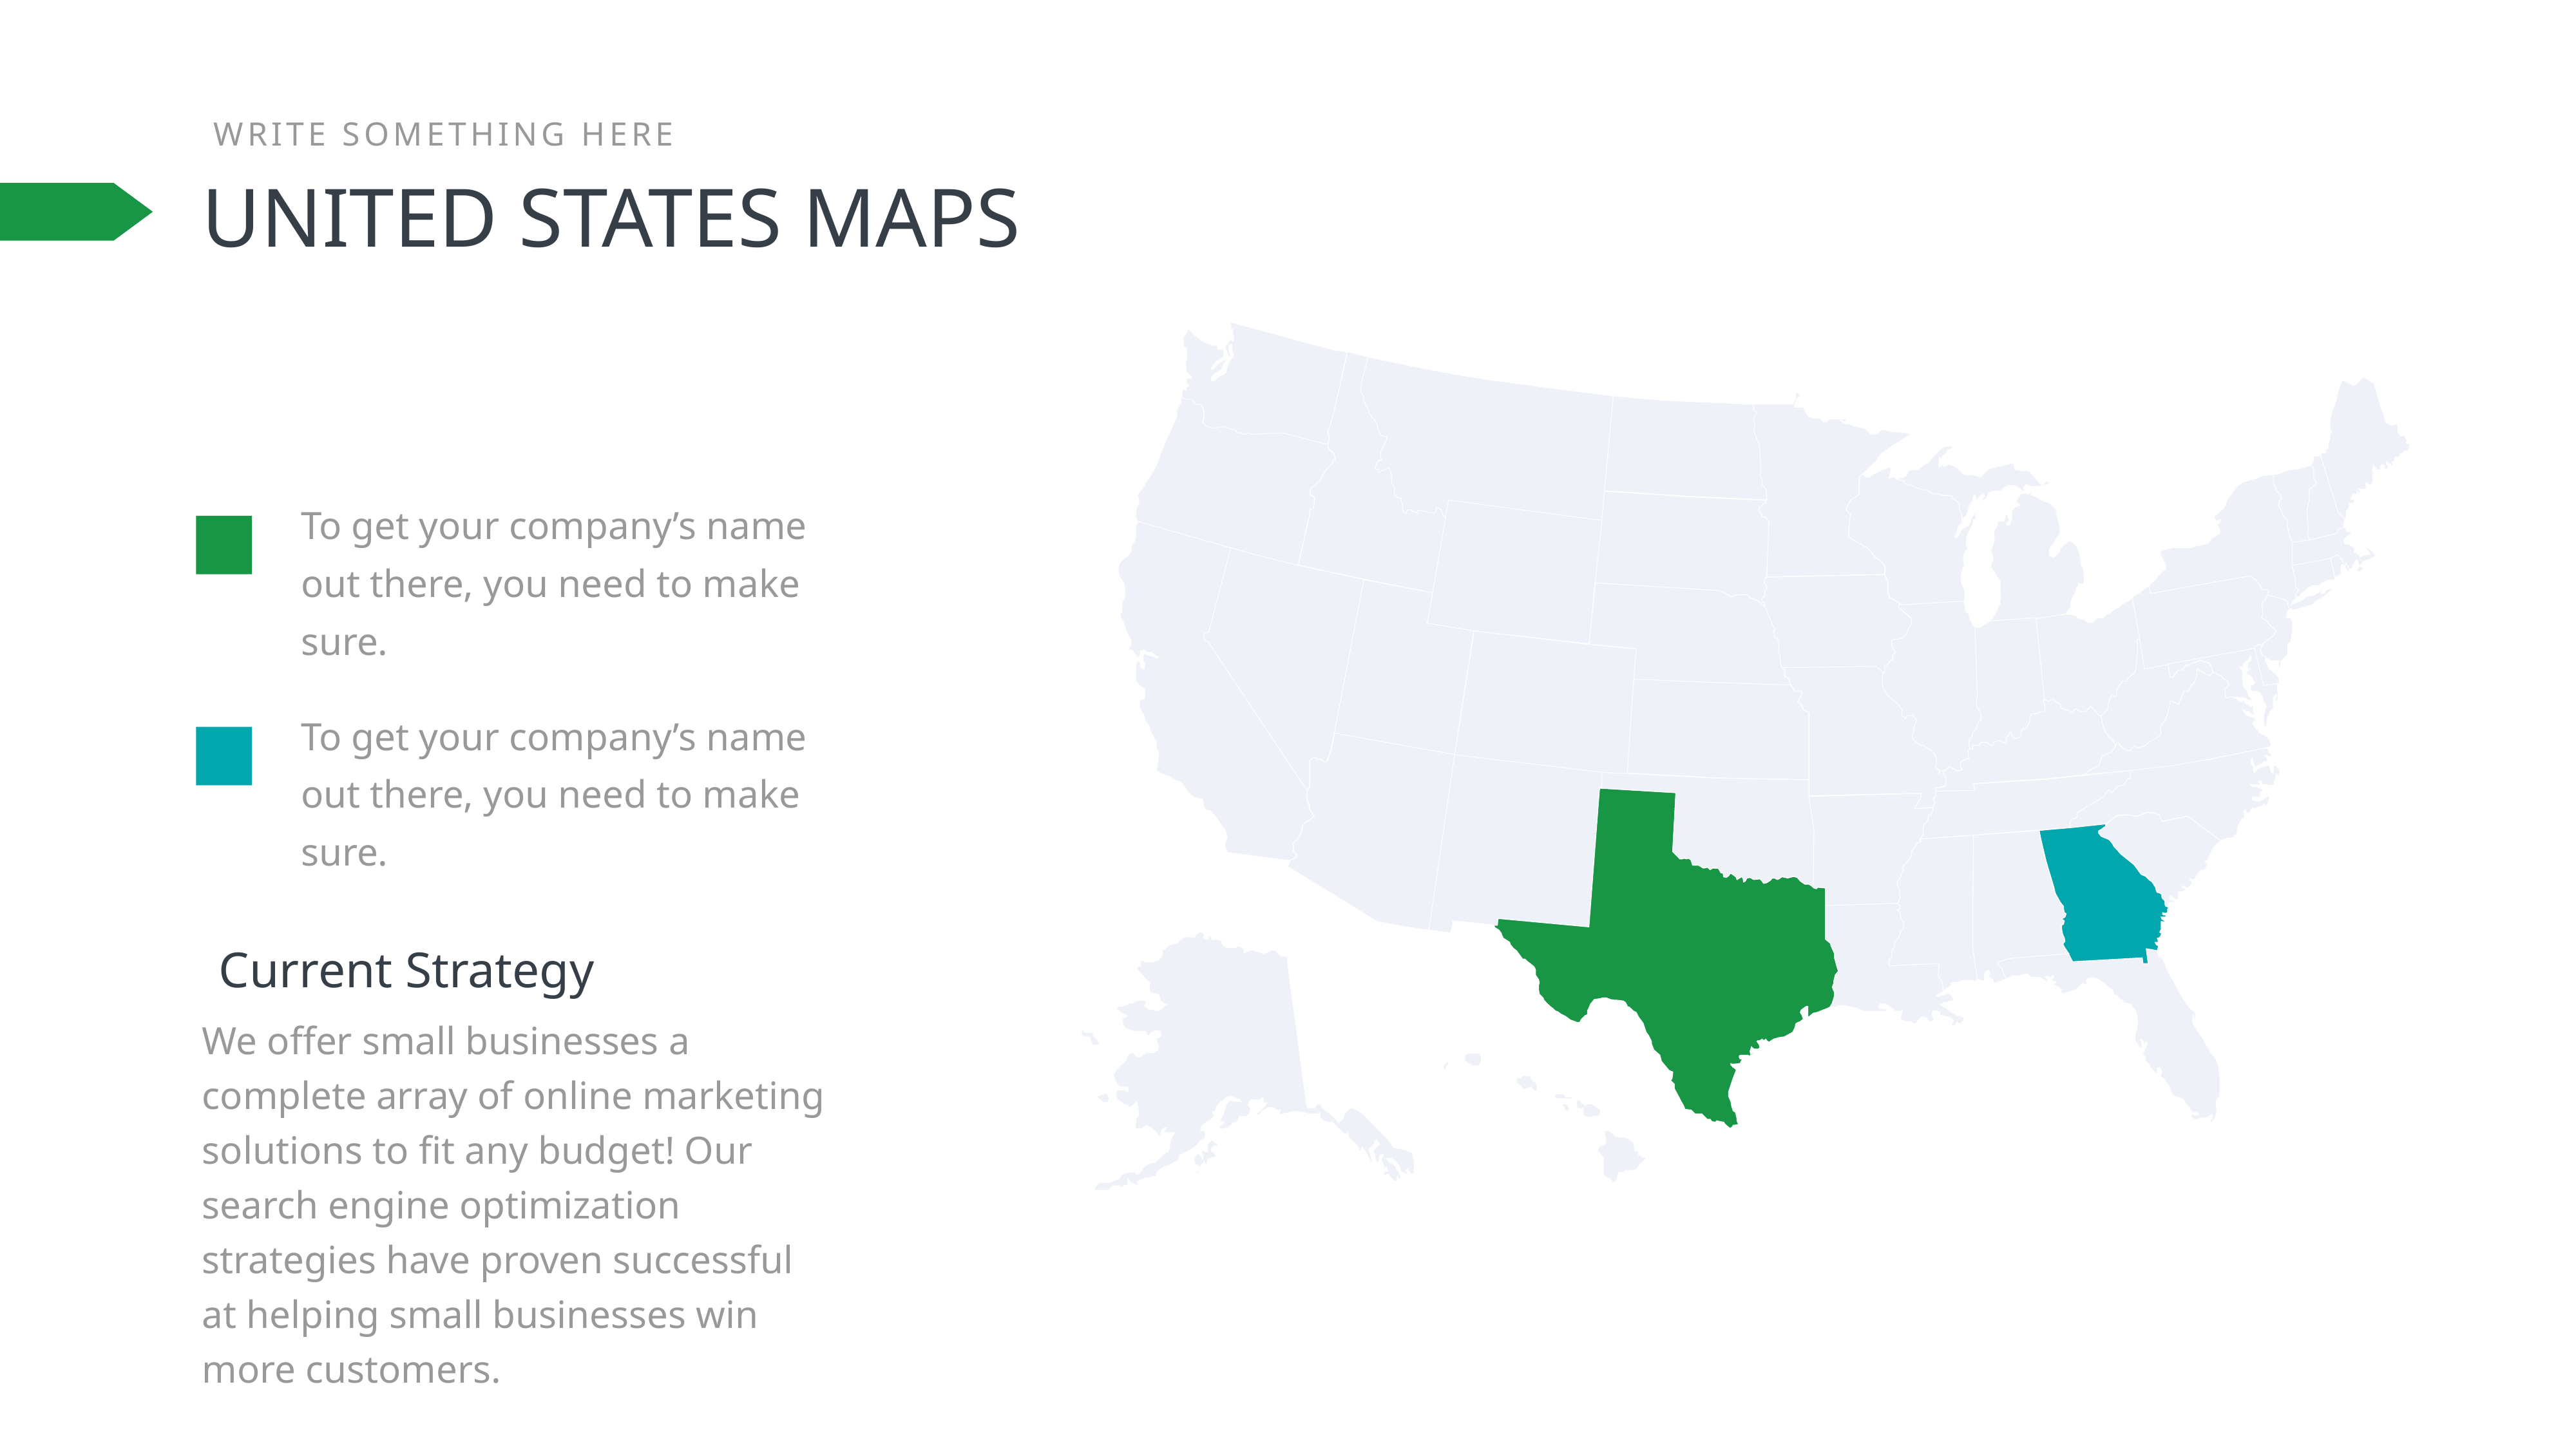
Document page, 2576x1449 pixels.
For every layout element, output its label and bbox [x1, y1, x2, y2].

text_box [193, 109, 1576, 269]
text_box [196, 484, 859, 817]
text_box [1081, 321, 2410, 1191]
text_box [193, 934, 835, 1340]
text_box [0, 182, 154, 242]
